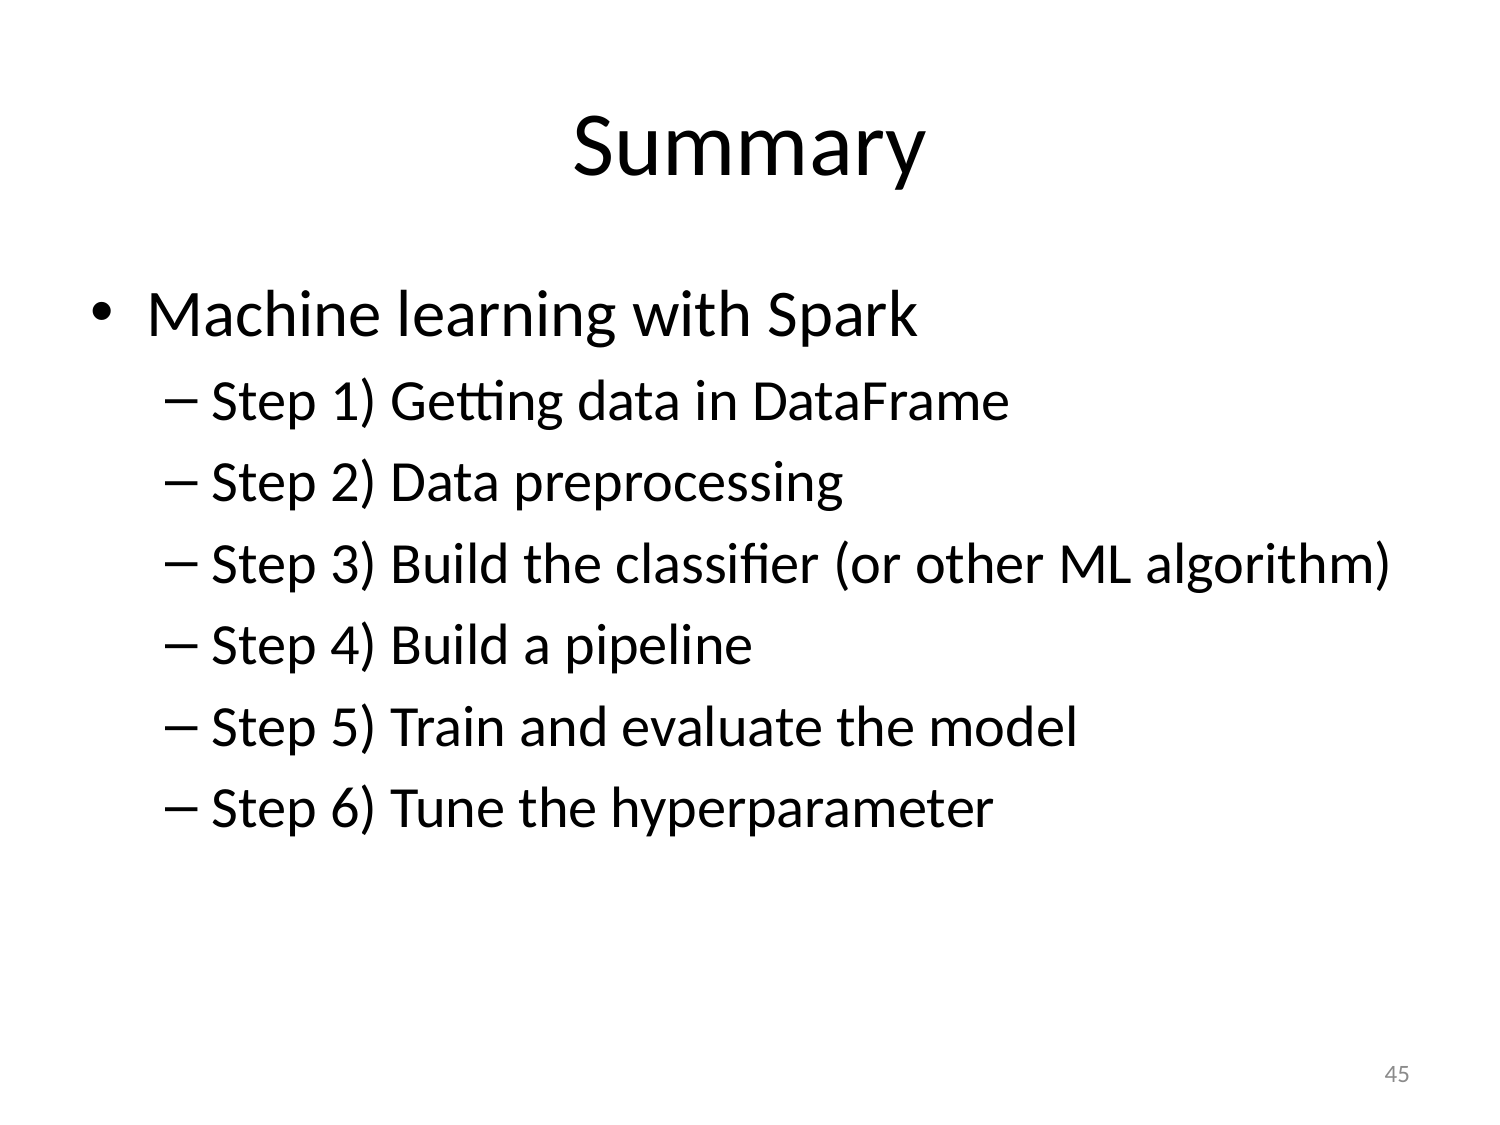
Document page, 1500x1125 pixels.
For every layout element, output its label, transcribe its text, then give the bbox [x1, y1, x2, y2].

list Machine learning with Spark Step 1) Getting data in DataFrame Step 2) Data preprocessing Step 3) Build the classifier (or other ML algorithm) Step 4) Build a pipeline Step 5) Train and evaluate the model Step 6) Tune the hyperparameter [75, 262, 1425, 1005]
slide_number 45 [1074, 1042, 1425, 1103]
title Summary [75, 45, 1425, 233]
